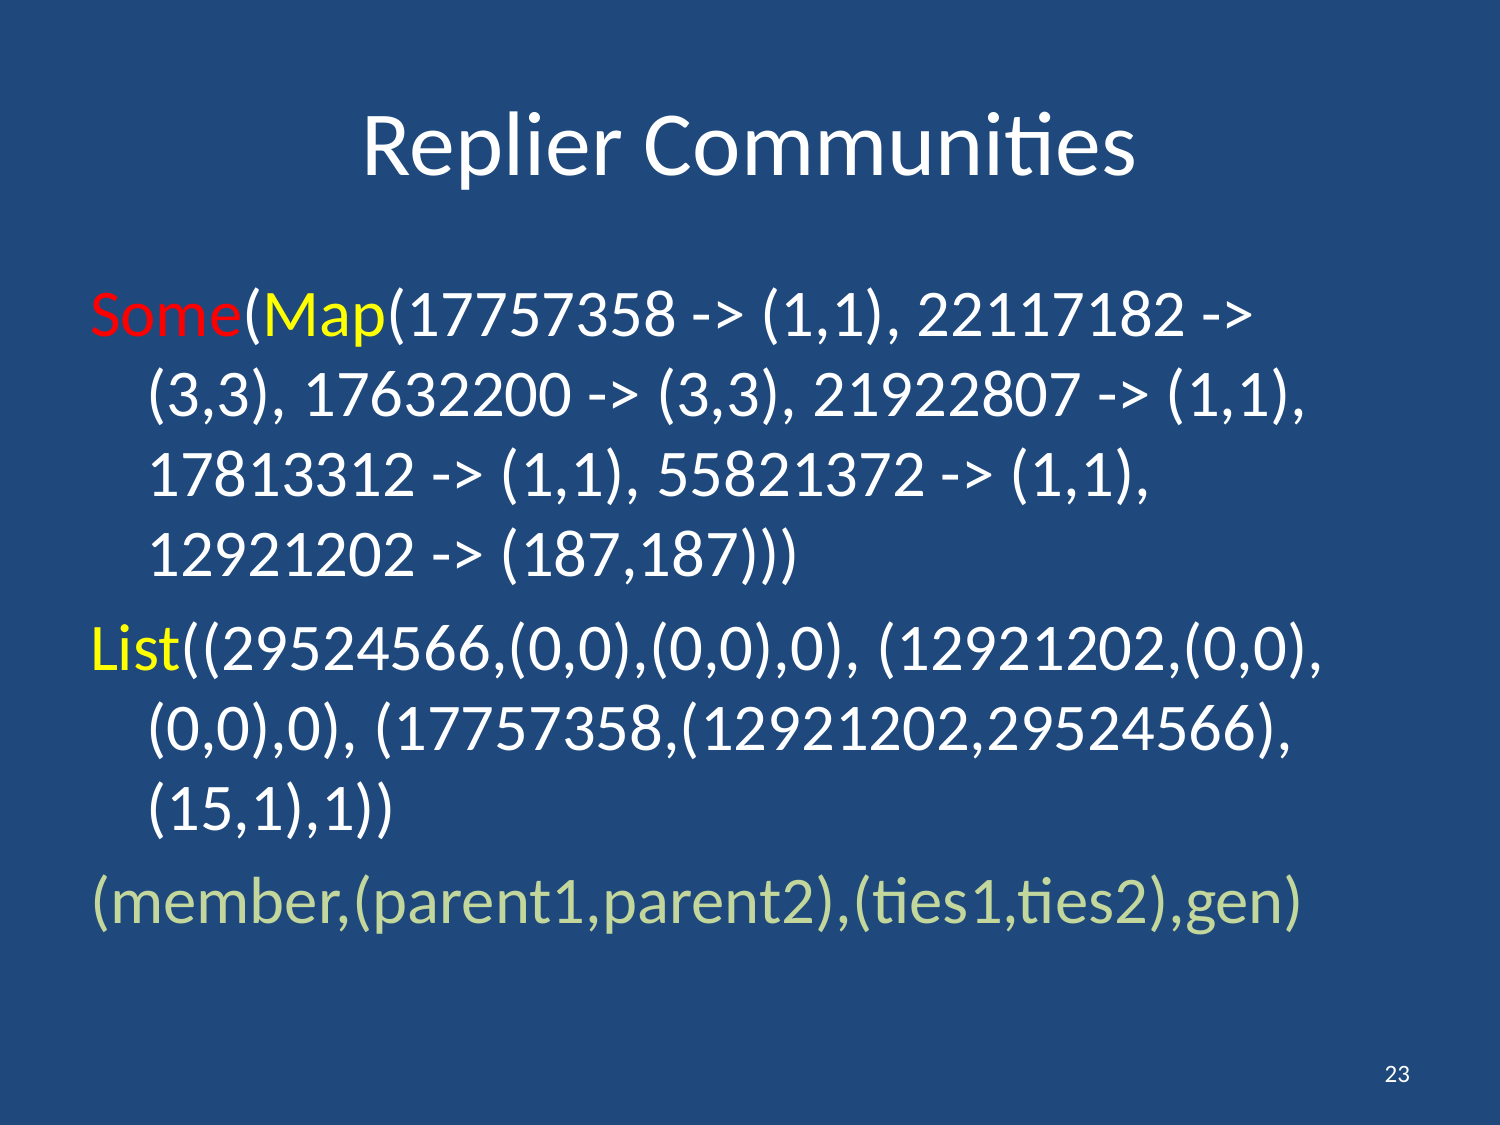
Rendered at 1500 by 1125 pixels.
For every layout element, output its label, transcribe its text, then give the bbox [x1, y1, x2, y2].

title Replier Communities [75, 45, 1425, 233]
list Some(Map(17757358 -> (1,1), 22117182 -> (3,3), 17632200 -> (3,3), 21922807 -> (1,1), 17813312 -> (1,1), 55821372 -> (1,1), 12921202 -> (187,187))) List((29524566,(0,0),(0,0),0), (12921202,(0,0),(0,0),0), (17757358,(12921202,29524566),(15,1),1)) (member,(parent1,parent2),(ties1,ties2),gen) [75, 262, 1425, 1005]
slide_number 23 [1074, 1042, 1425, 1103]
